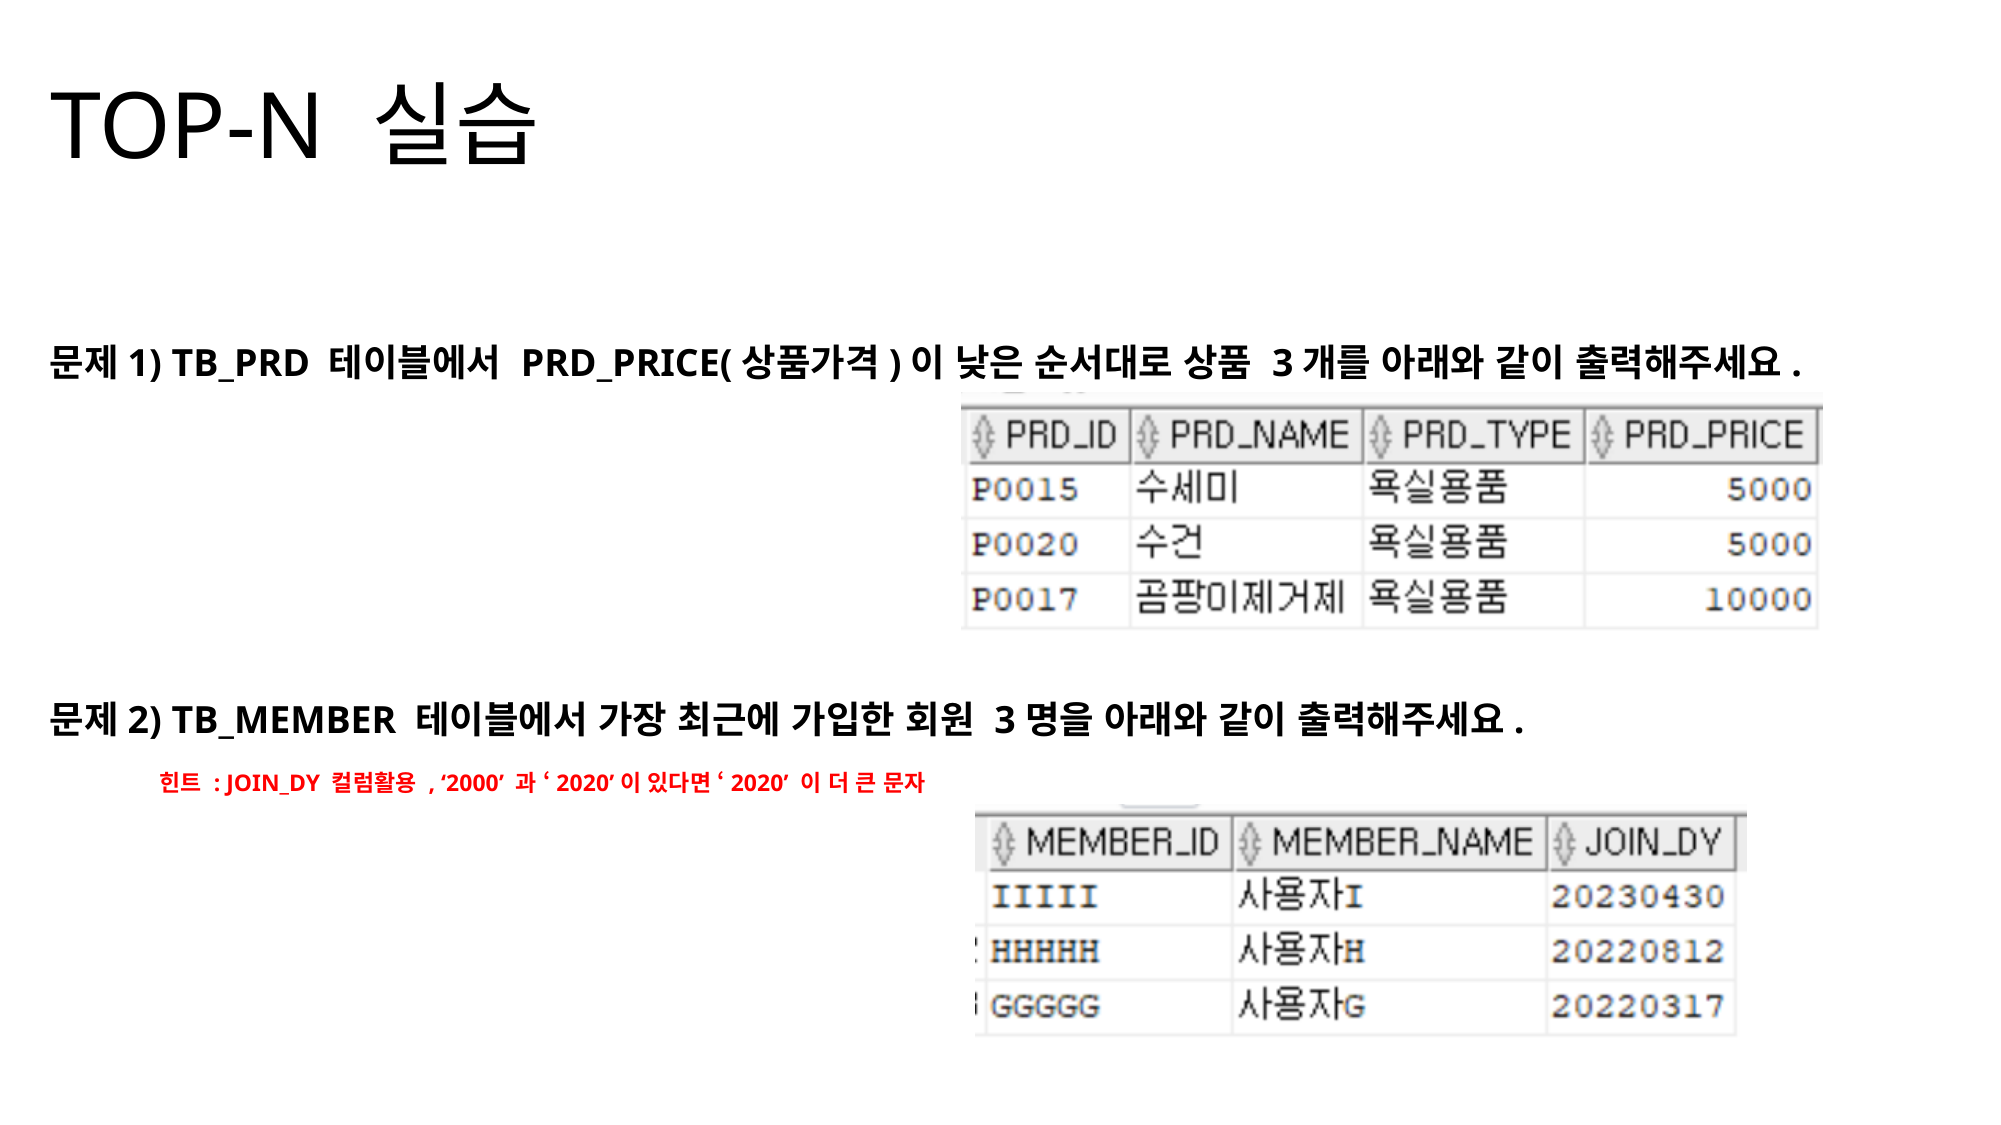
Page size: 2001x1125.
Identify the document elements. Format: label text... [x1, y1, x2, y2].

picture [961, 392, 1823, 653]
title TOP-N 실습 [35, 52, 782, 205]
text_box 문제2) TB_MEMBER 테이블에서 가장 최근에 가입한 회원 3명을 아래와 같이 출력해주세요. 힌트 : JOIN_DY 컬럼활용 , ‘2000’ 과 ‘2020’이 있다면 ‘2020’ 이 더 큰 문자 [35, 688, 1915, 804]
picture [974, 804, 1747, 1045]
text_box 문제1) TB_PRD 테이블에서 PRD_PRICE(상품가격)이 낮은 순서대로 상품 3개를 아래와 같이 출력해주세요. [35, 332, 1965, 392]
